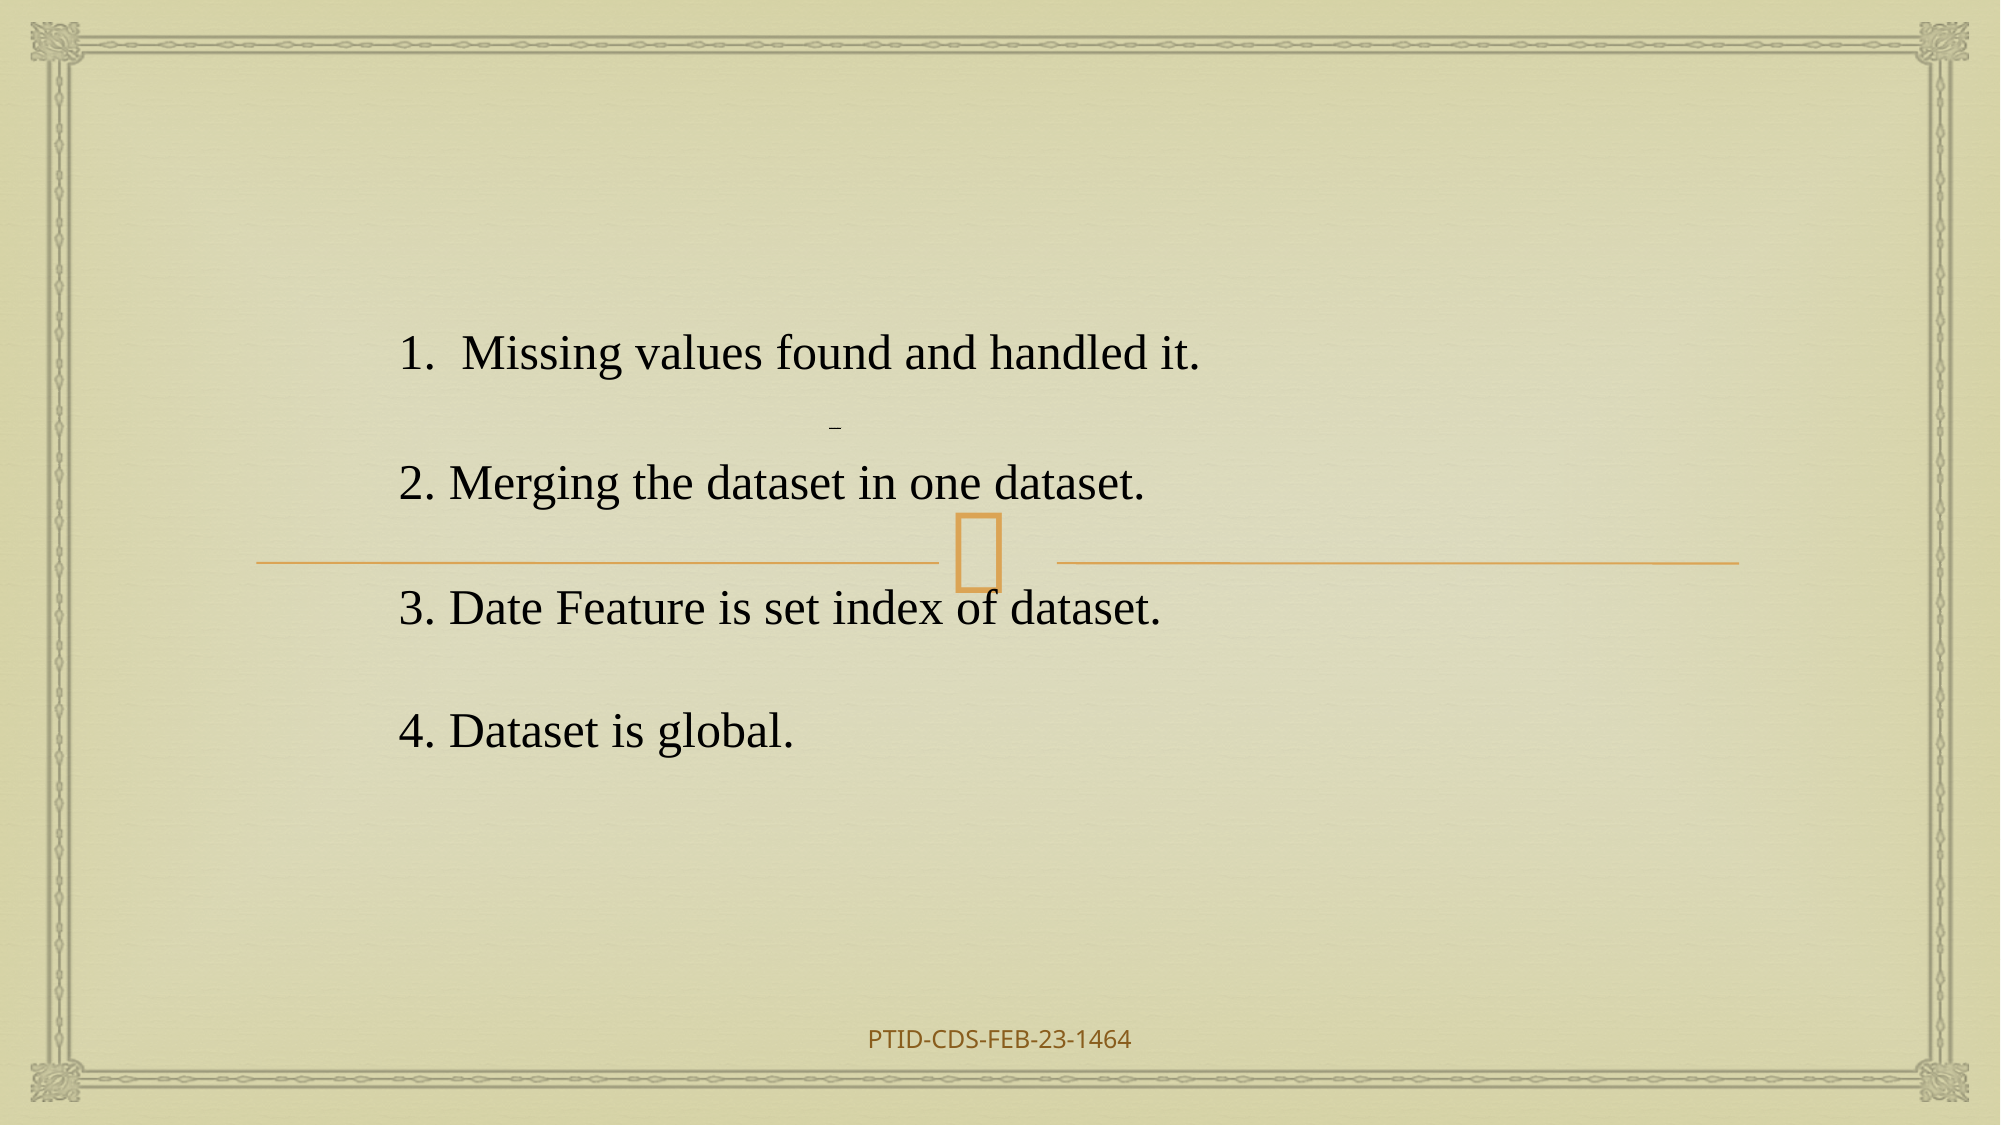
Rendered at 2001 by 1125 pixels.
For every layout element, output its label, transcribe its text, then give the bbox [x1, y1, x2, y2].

title Pre-processing methods used [130, 223, 1541, 439]
footer PTID-CDS-FEB-23-1464 [683, 1010, 1317, 1071]
picture [0, 0, 2000, 1125]
list 1. Missing values found and handled it. 2. Merging the dataset in one dataset. 3. Date Feature is set index of dataset. 4. Dataset is global. [221, 242, 1522, 900]
